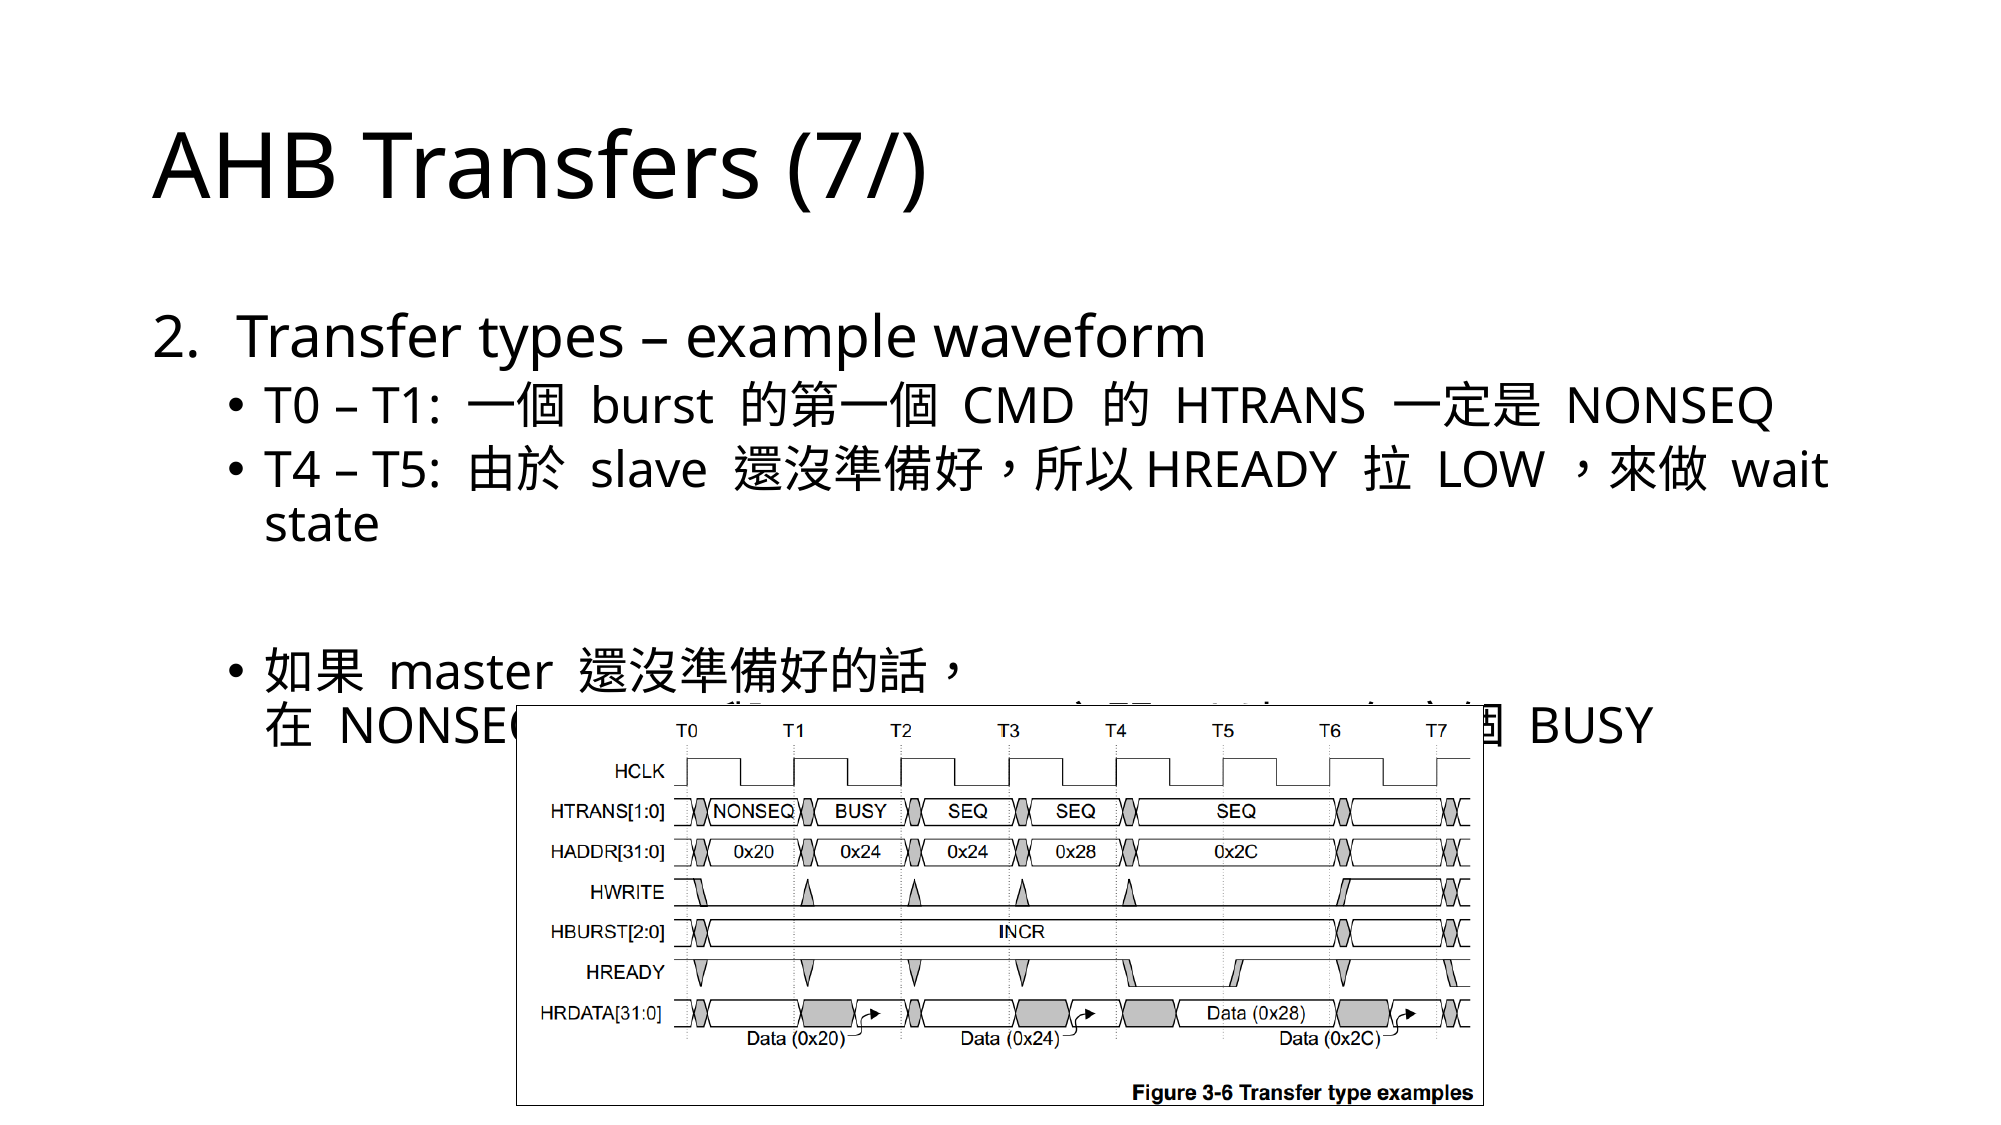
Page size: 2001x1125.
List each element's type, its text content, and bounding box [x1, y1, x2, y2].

title AHB Transfers (7/) [137, 59, 1863, 278]
list Transfer types – example waveform T0 – T1: 一個 burst 的第一個 CMD 的 HTRANS 一定是 NONSEQ T4 – T5: 由於 slave 還沒準備好，所以HREADY 拉 LOW，來做 wait state 如果 master 還沒準備好的話， 在 NONSEQ – SEQ 與 SEQ – SEQ 之間可以加入任意個 BUSY [137, 299, 1863, 1014]
picture [516, 704, 1484, 1106]
